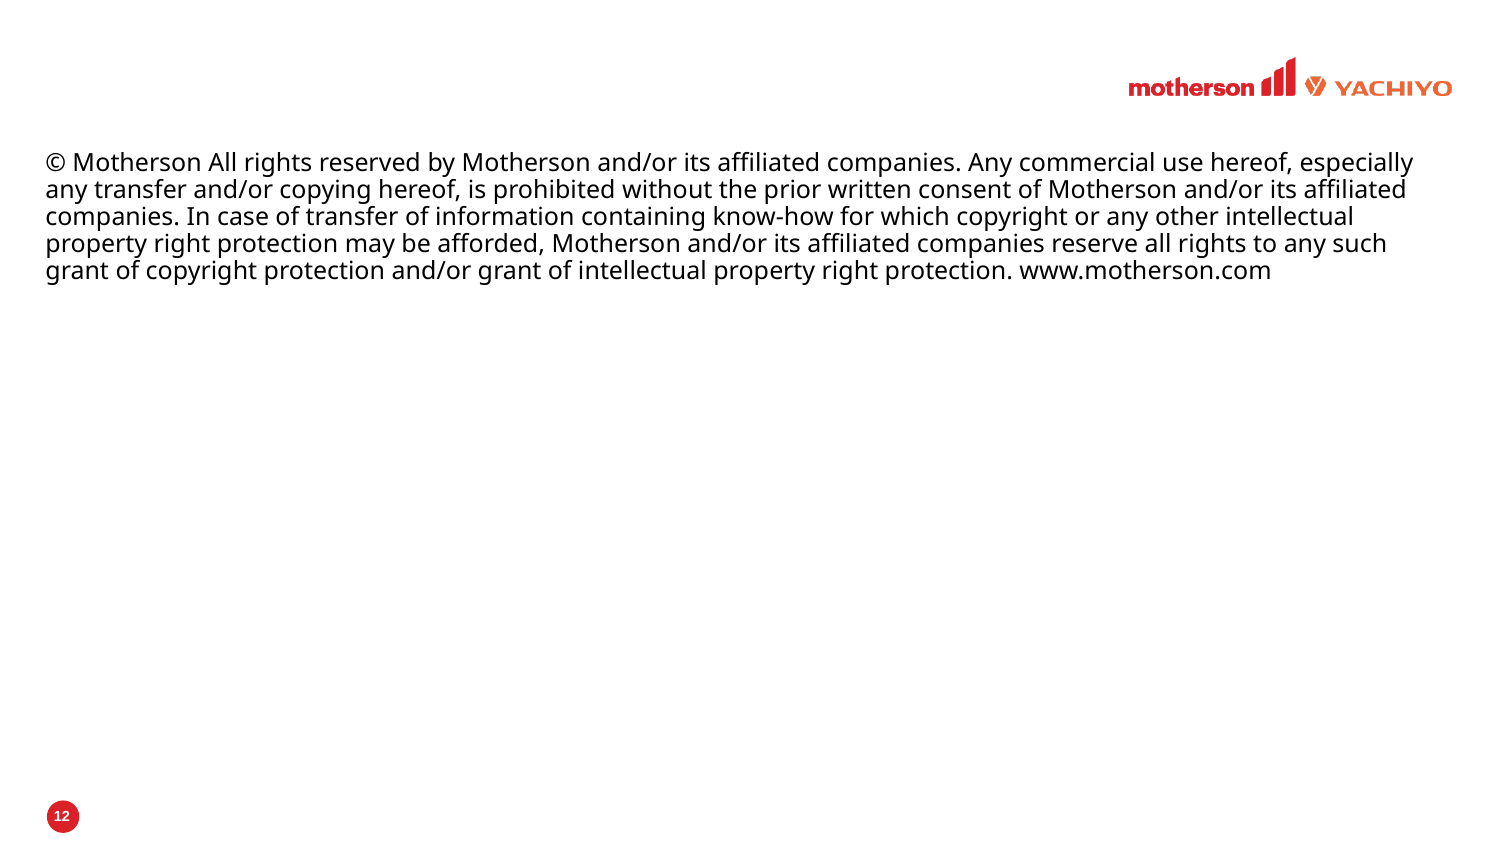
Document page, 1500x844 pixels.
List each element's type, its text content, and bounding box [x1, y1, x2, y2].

slide_number ‹#› [26, 793, 85, 839]
picture [1129, 57, 1452, 96]
list © Motherson All rights reserved by Motherson and/or its affiliated companies. Any commercial use hereof, especially any transfer and/or copying hereof, is prohibited without the prior written consent of Motherson and/or its affiliated companies. In case of transfer of information containing know-how for which copyright or any other intellectual property right protection may be afforded, Motherson and/or its affiliated companies reserve all rights to any such grant of copyright protection and/or grant of intellectual property right protection. www.motherson.com [45, 149, 1452, 784]
